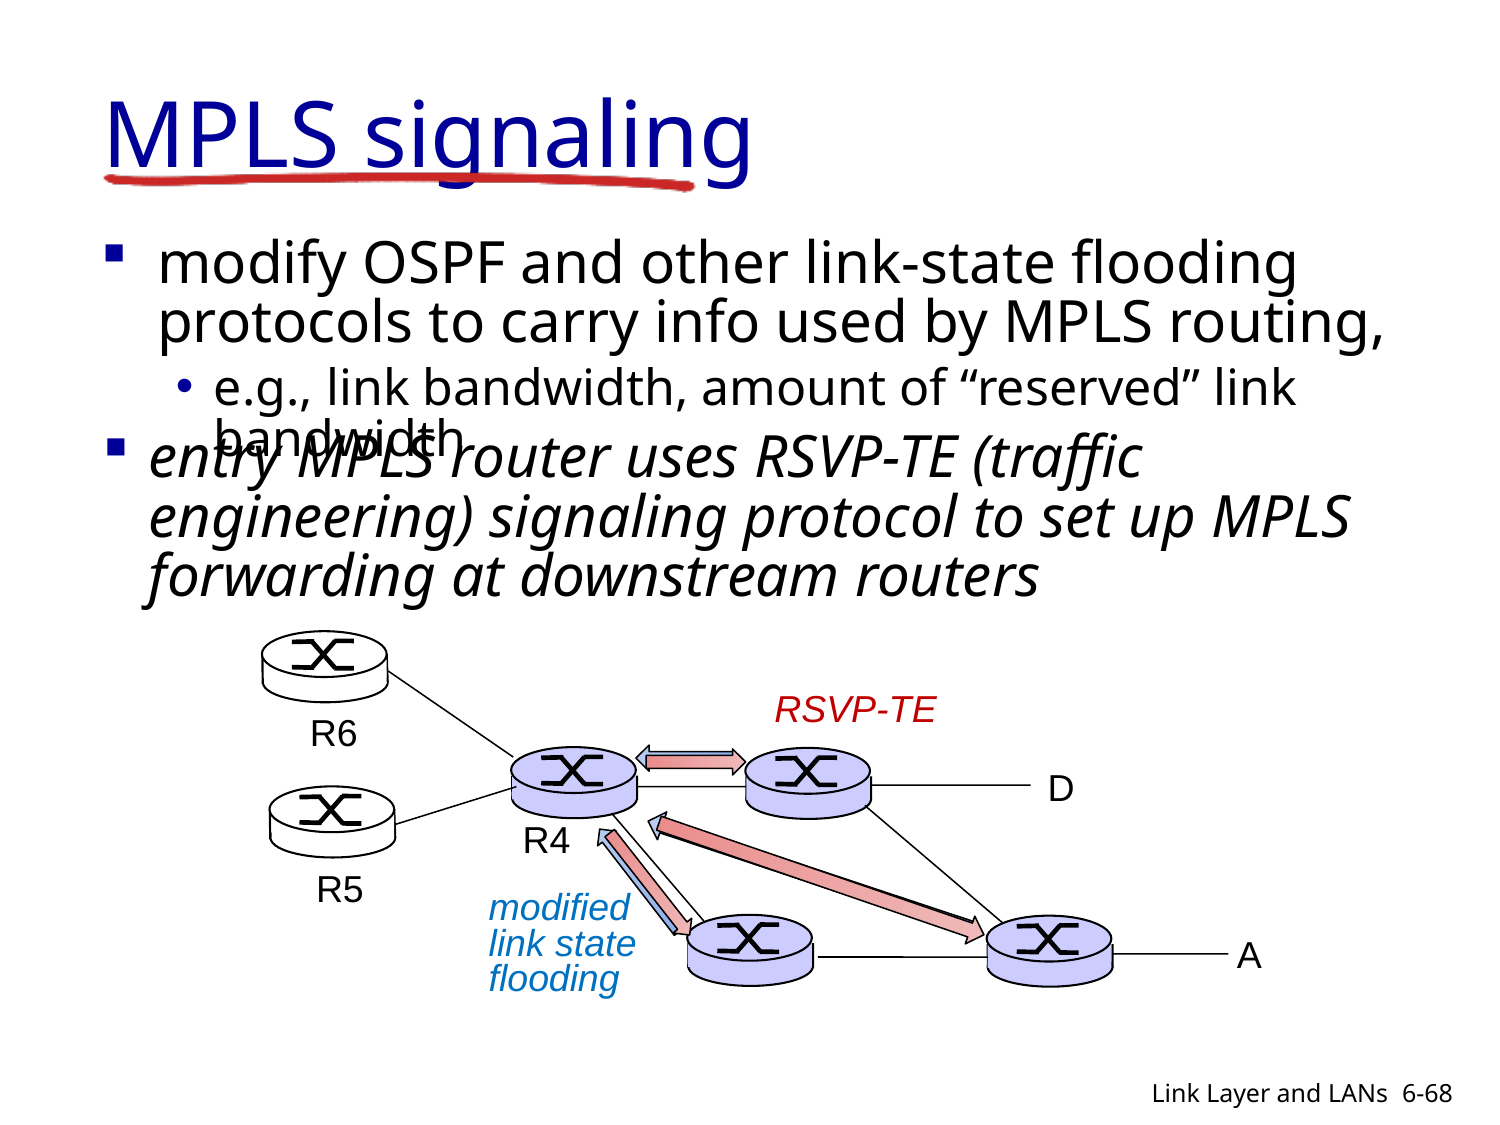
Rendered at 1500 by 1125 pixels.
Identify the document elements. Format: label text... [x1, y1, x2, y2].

slide_number 6-68 [1386, 1069, 1487, 1115]
text_box R5 [301, 866, 379, 918]
list modify OSPF and other link-state flooding protocols to carry info used by MPLS routing, e.g., link bandwidth, amount of “reserved” link bandwidth [85, 228, 1454, 450]
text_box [261, 630, 388, 703]
footer Link Layer and LANs [1045, 1069, 1404, 1110]
text_box entry MPLS router uses RSVP-TE (traffic engineering) signaling protocol to set up MPLS forwarding at downstream routers [87, 422, 1456, 597]
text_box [637, 686, 994, 950]
text_box D [1032, 756, 1090, 817]
text_box A [1222, 923, 1277, 984]
picture [101, 168, 702, 198]
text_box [472, 744, 984, 1008]
text_box R6 [295, 711, 373, 762]
title MPLS signaling [87, 37, 1363, 225]
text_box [988, 915, 1113, 987]
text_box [269, 786, 396, 858]
